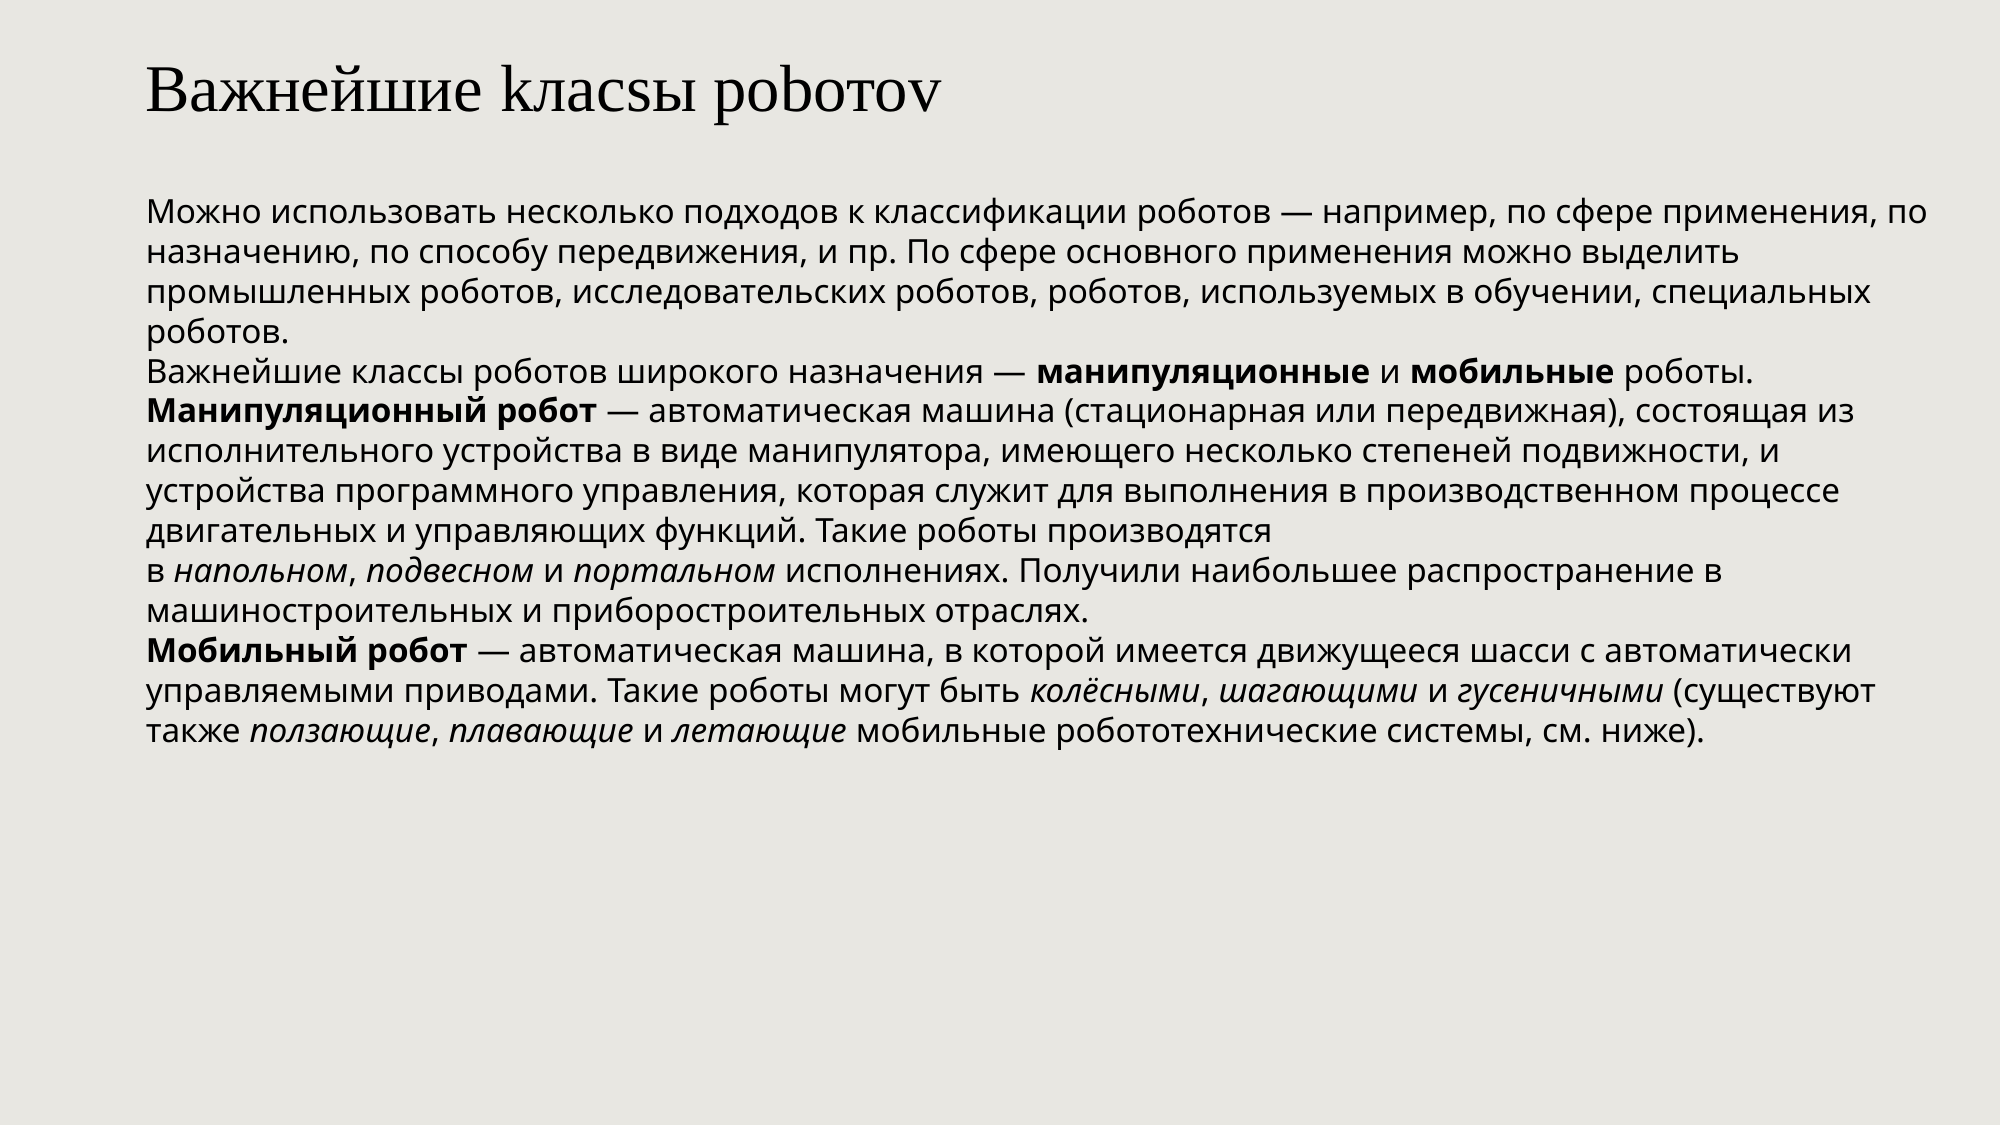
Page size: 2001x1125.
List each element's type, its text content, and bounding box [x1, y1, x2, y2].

text_box Можно использовать несколько подходов к классификации роботов — например, по сфере применения, по назначению, по способу передвижения, и пр. По сфере основного применения можно выделить промышленных роботов, исследовательских роботов, роботов, используемых в обучении, специальных роботов. Важнейшие классы роботов широкого назначения — манипуляционные и мобильные роботы. Манипуляционный робот — автоматическая машина (стационарная или передвижная), состоящая из исполнительного устройства в виде манипулятора, имеющего несколько степеней подвижности, и устройства программного управления, которая служит для выполнения в производственном процессе двигательных и управляющих функций. Такие роботы производятся в напольном, подвесном и портальном исполнениях. Получили наибольшее распространение в машиностроительных и приборостроительных отраслях. Мобильный робот — автоматическая машина, в которой имеется движущееся шасси с автоматически управляемыми приводами. Такие роботы могут быть колёсными, шагающими и гусеничными (существуют также ползающие, плавающие и летающие мобильные робототехнические системы, см. ниже). [130, 182, 1976, 802]
text_box Важнейшие kласsы роbотоv [130, 37, 1032, 133]
